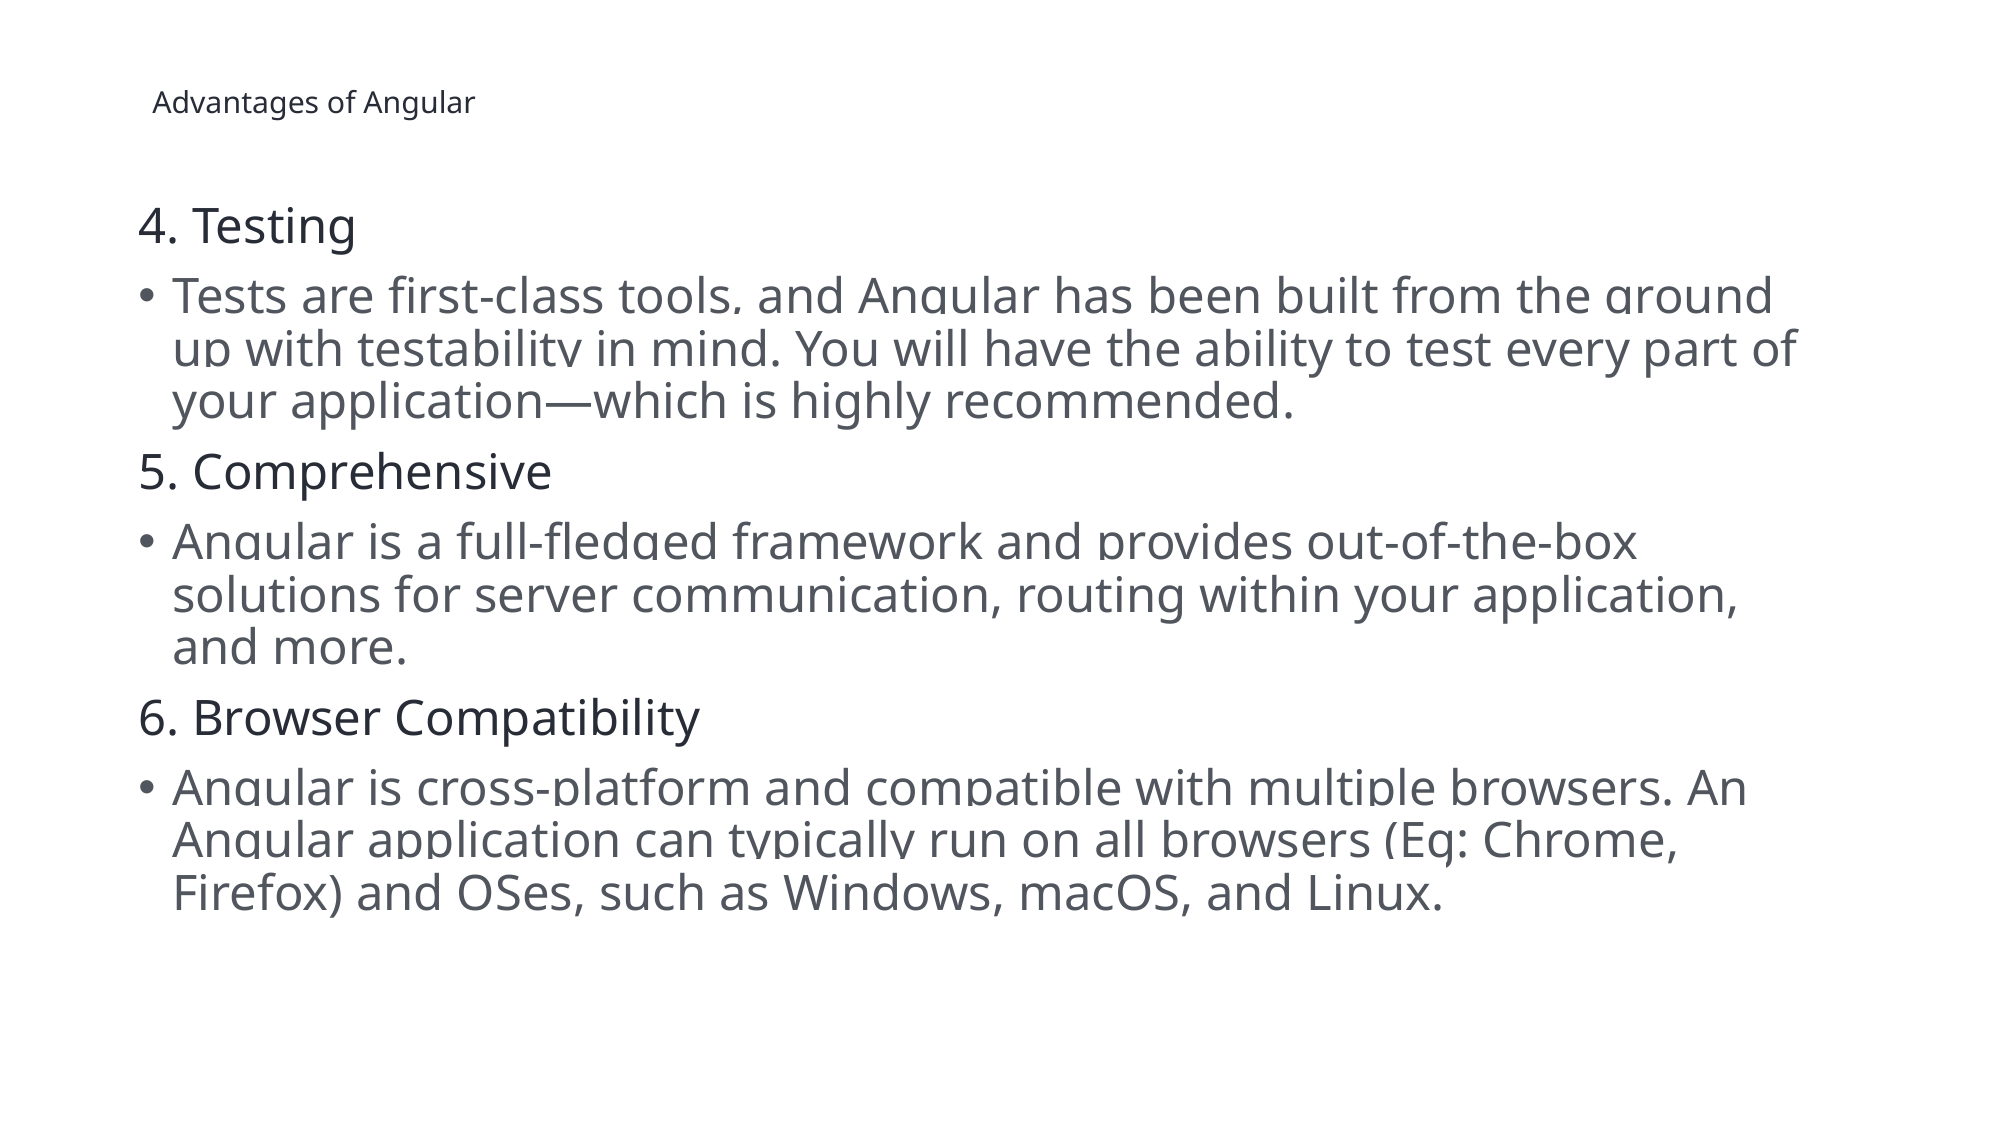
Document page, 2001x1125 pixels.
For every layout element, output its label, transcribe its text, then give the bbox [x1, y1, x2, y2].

list 4. Testing Tests are first-class tools, and Angular has been built from the ground up with testability in mind. You will have the ability to test every part of your application—which is highly recommended. 5. Comprehensive Angular is a full-fledged framework and provides out-of-the-box solutions for server communication, routing within your application, and more. 6. Browser Compatibility Angular is cross-platform and compatible with multiple browsers. An Angular application can typically run on all browsers (Eg: Chrome, Firefox) and OSes, such as Windows, macOS, and Linux. [123, 193, 1849, 932]
title Advantages of Angular [137, 13, 1863, 231]
